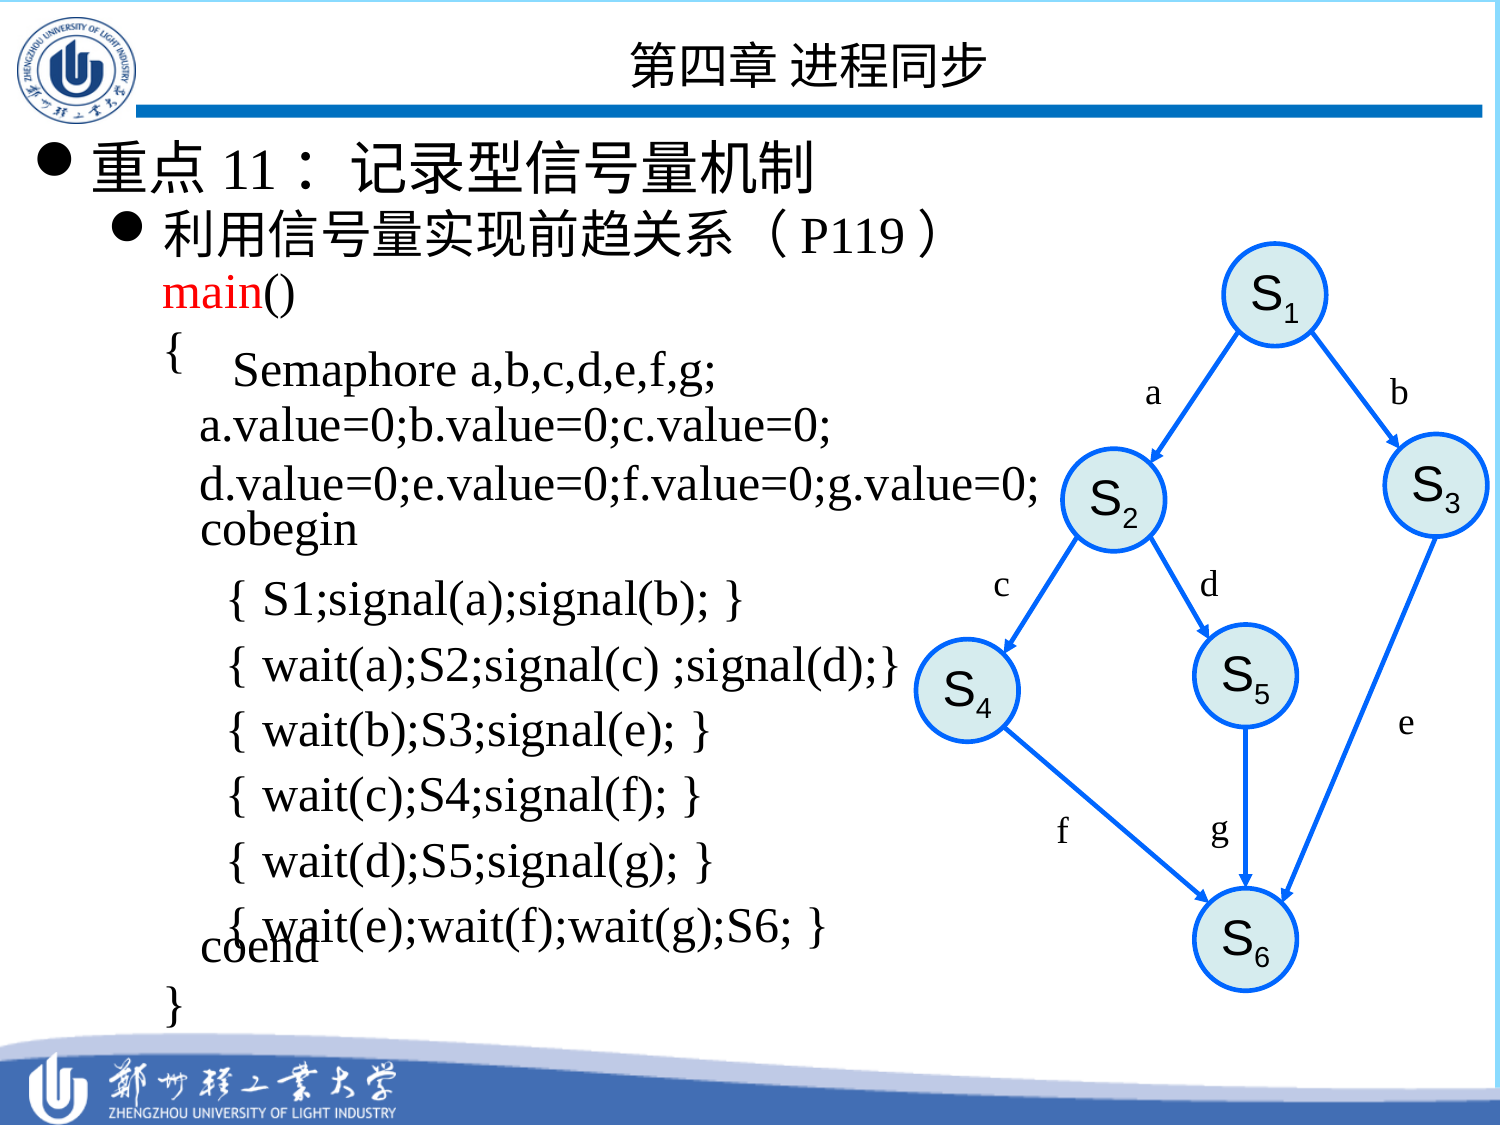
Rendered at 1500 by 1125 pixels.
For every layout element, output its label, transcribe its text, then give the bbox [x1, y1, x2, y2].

text_box a.value=0;b.value=0;c.value=0; d.value=0;e.value=0;f.value=0;g.value=0; [184, 400, 915, 517]
text_box { S1;signal(a);signal(b); } { wait(a);S2;signal(c) ;signal(d);} { wait(b);S3;signal(e); } { wait(c);S4;signal(f); } { wait(d);S5;signal(g); } { wait(e);wait(f);wait(g);S6; } [211, 569, 915, 960]
title 第四章 进程同步 [135, 8, 1483, 104]
text_box main() { cobegin coend } [148, 267, 915, 799]
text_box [915, 243, 1488, 991]
text_box Semaphore a,b,c,d,e,f,g; [218, 329, 746, 400]
picture [0, 1023, 1500, 1125]
list 重点11：记录型信号量机制 利用信号量实现前趋关系（P119） [17, 123, 1483, 1059]
picture [17, 17, 136, 123]
